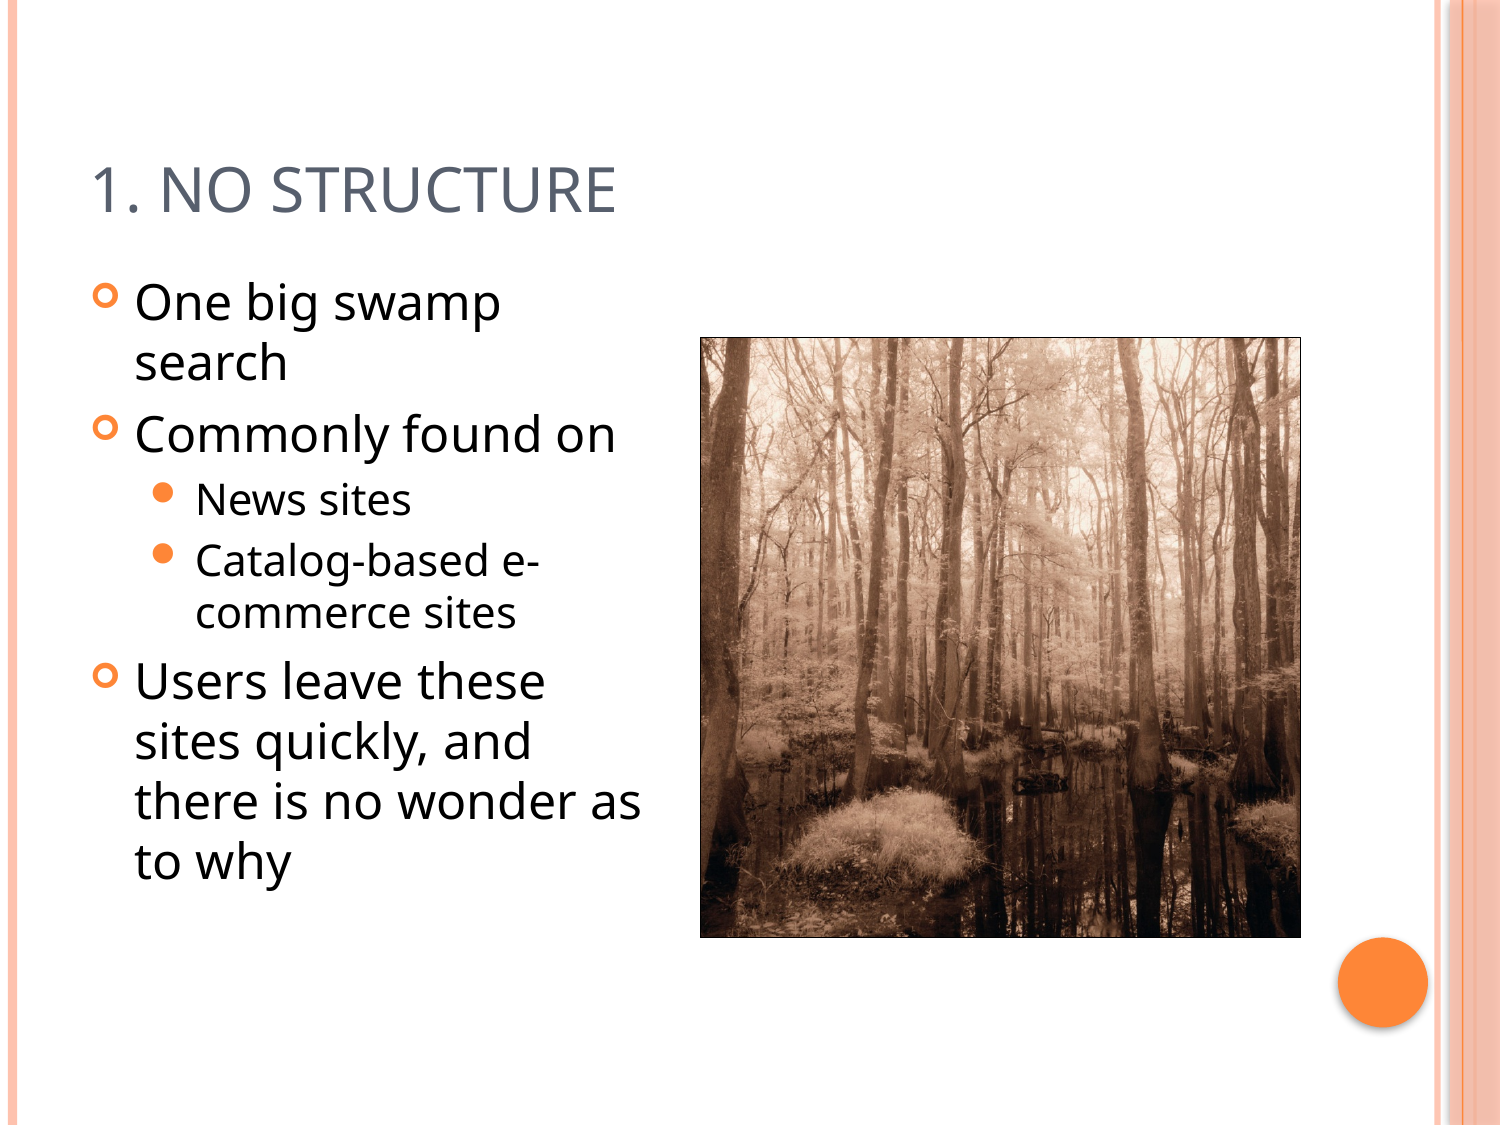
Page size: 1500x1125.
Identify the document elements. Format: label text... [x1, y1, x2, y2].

title 1. No Structure [75, 45, 1300, 233]
list One big swamp search Commonly found on News sites Catalog-based e-commerce sites Users leave these sites quickly, and there is no wonder as to why [75, 262, 675, 1013]
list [699, 336, 1301, 938]
